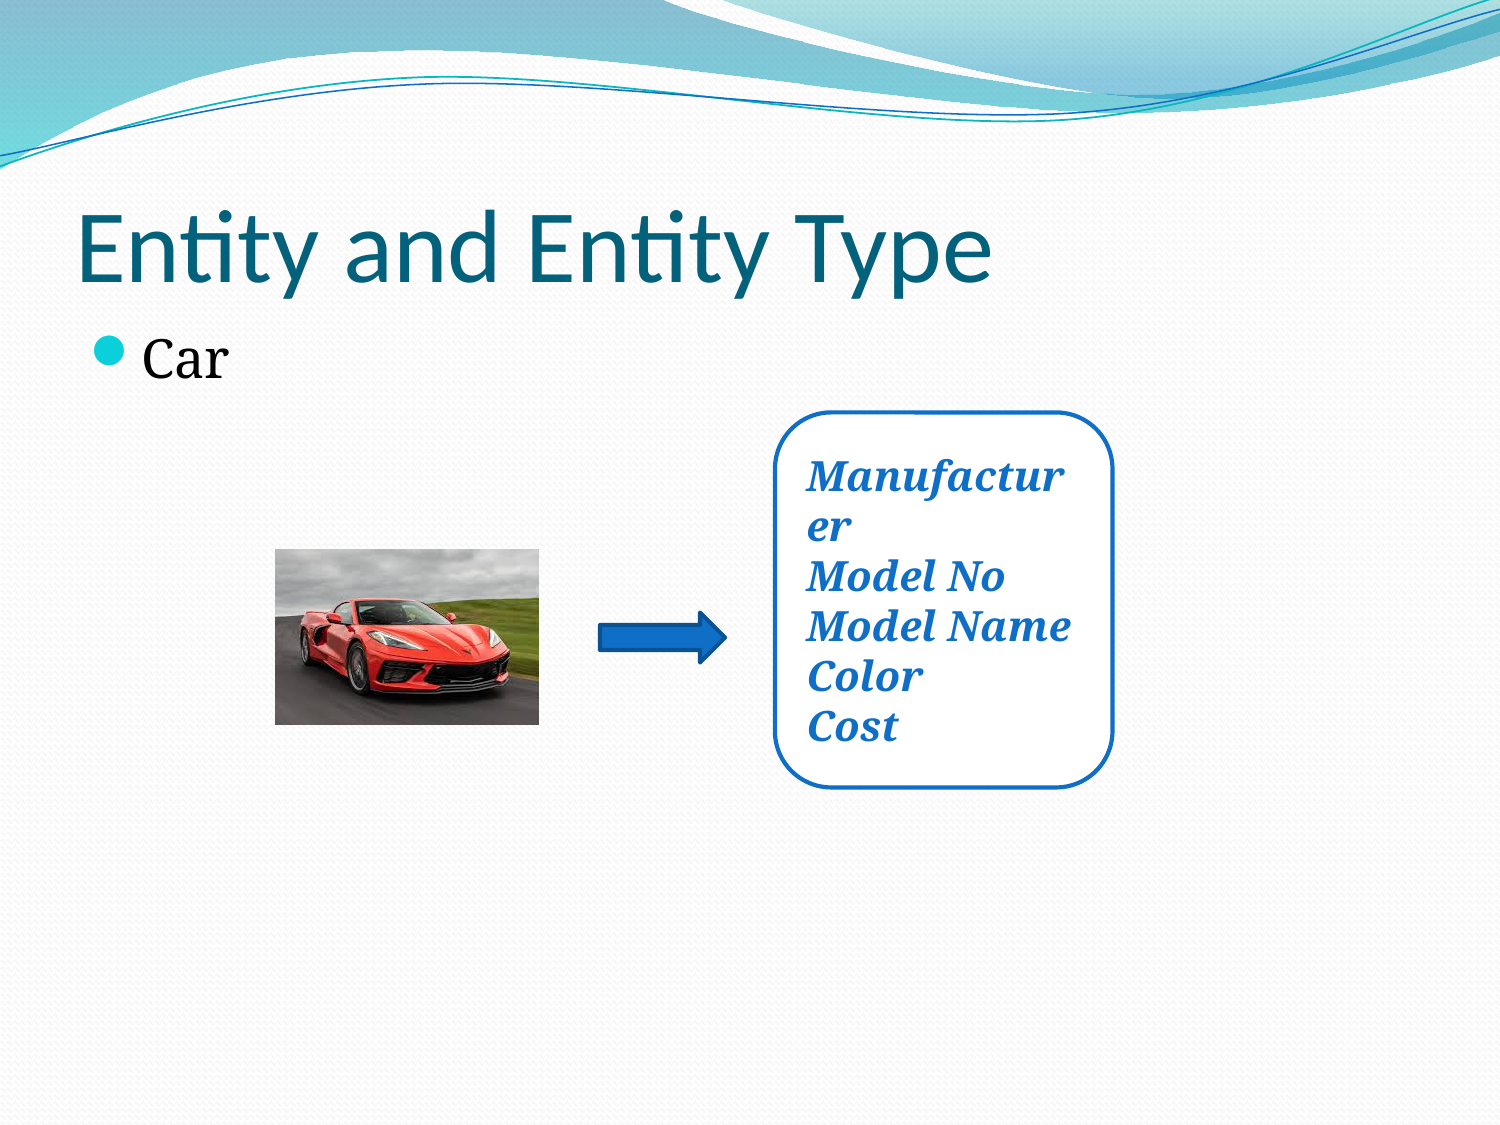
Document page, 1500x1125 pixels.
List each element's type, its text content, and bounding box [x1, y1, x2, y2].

text_box [597, 610, 728, 665]
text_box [267, 551, 547, 738]
list Car [75, 317, 1425, 1038]
picture [274, 549, 540, 726]
title Entity and Entity Type [75, 115, 1425, 303]
text_box Manufacturer Model No Model Name Color Cost [772, 410, 1115, 790]
